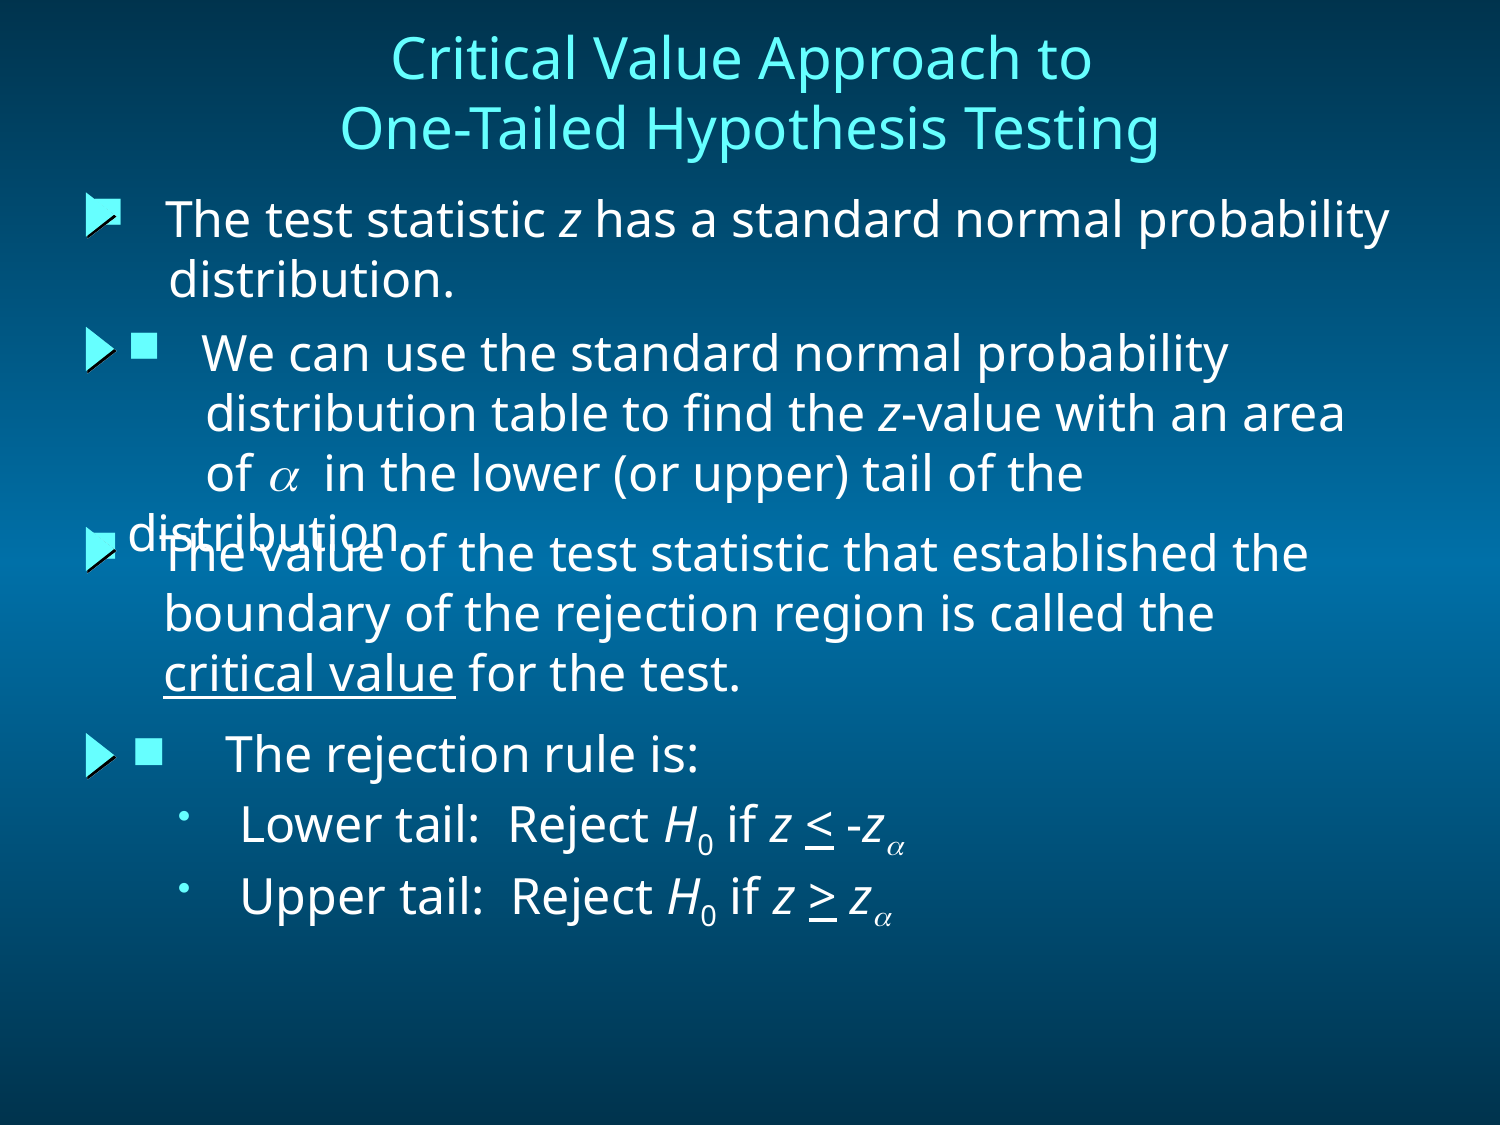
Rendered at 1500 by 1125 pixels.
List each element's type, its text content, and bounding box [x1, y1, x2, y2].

text_box [86, 528, 113, 569]
text_box The test statistic z has a standard normal probability distribution. [76, 180, 1406, 315]
text_box [86, 328, 113, 369]
text_box [86, 194, 113, 235]
text_box We can use the standard normal probability distribution table to find the z-value with an area of a in the lower (or upper) tail of the distribution. [112, 314, 1362, 570]
text_box [86, 735, 113, 776]
text_box Critical Value Approach to One-Tailed Hypothesis Testing [112, 8, 1388, 174]
text_box The rejection rule is: Lower tail: Reject H0 if z < -z Upper tail: Reject H0 if z > z [123, 722, 919, 934]
text_box The value of the test statistic that established the boundary of the rejection region is called the critical value for the test. [70, 514, 1326, 710]
